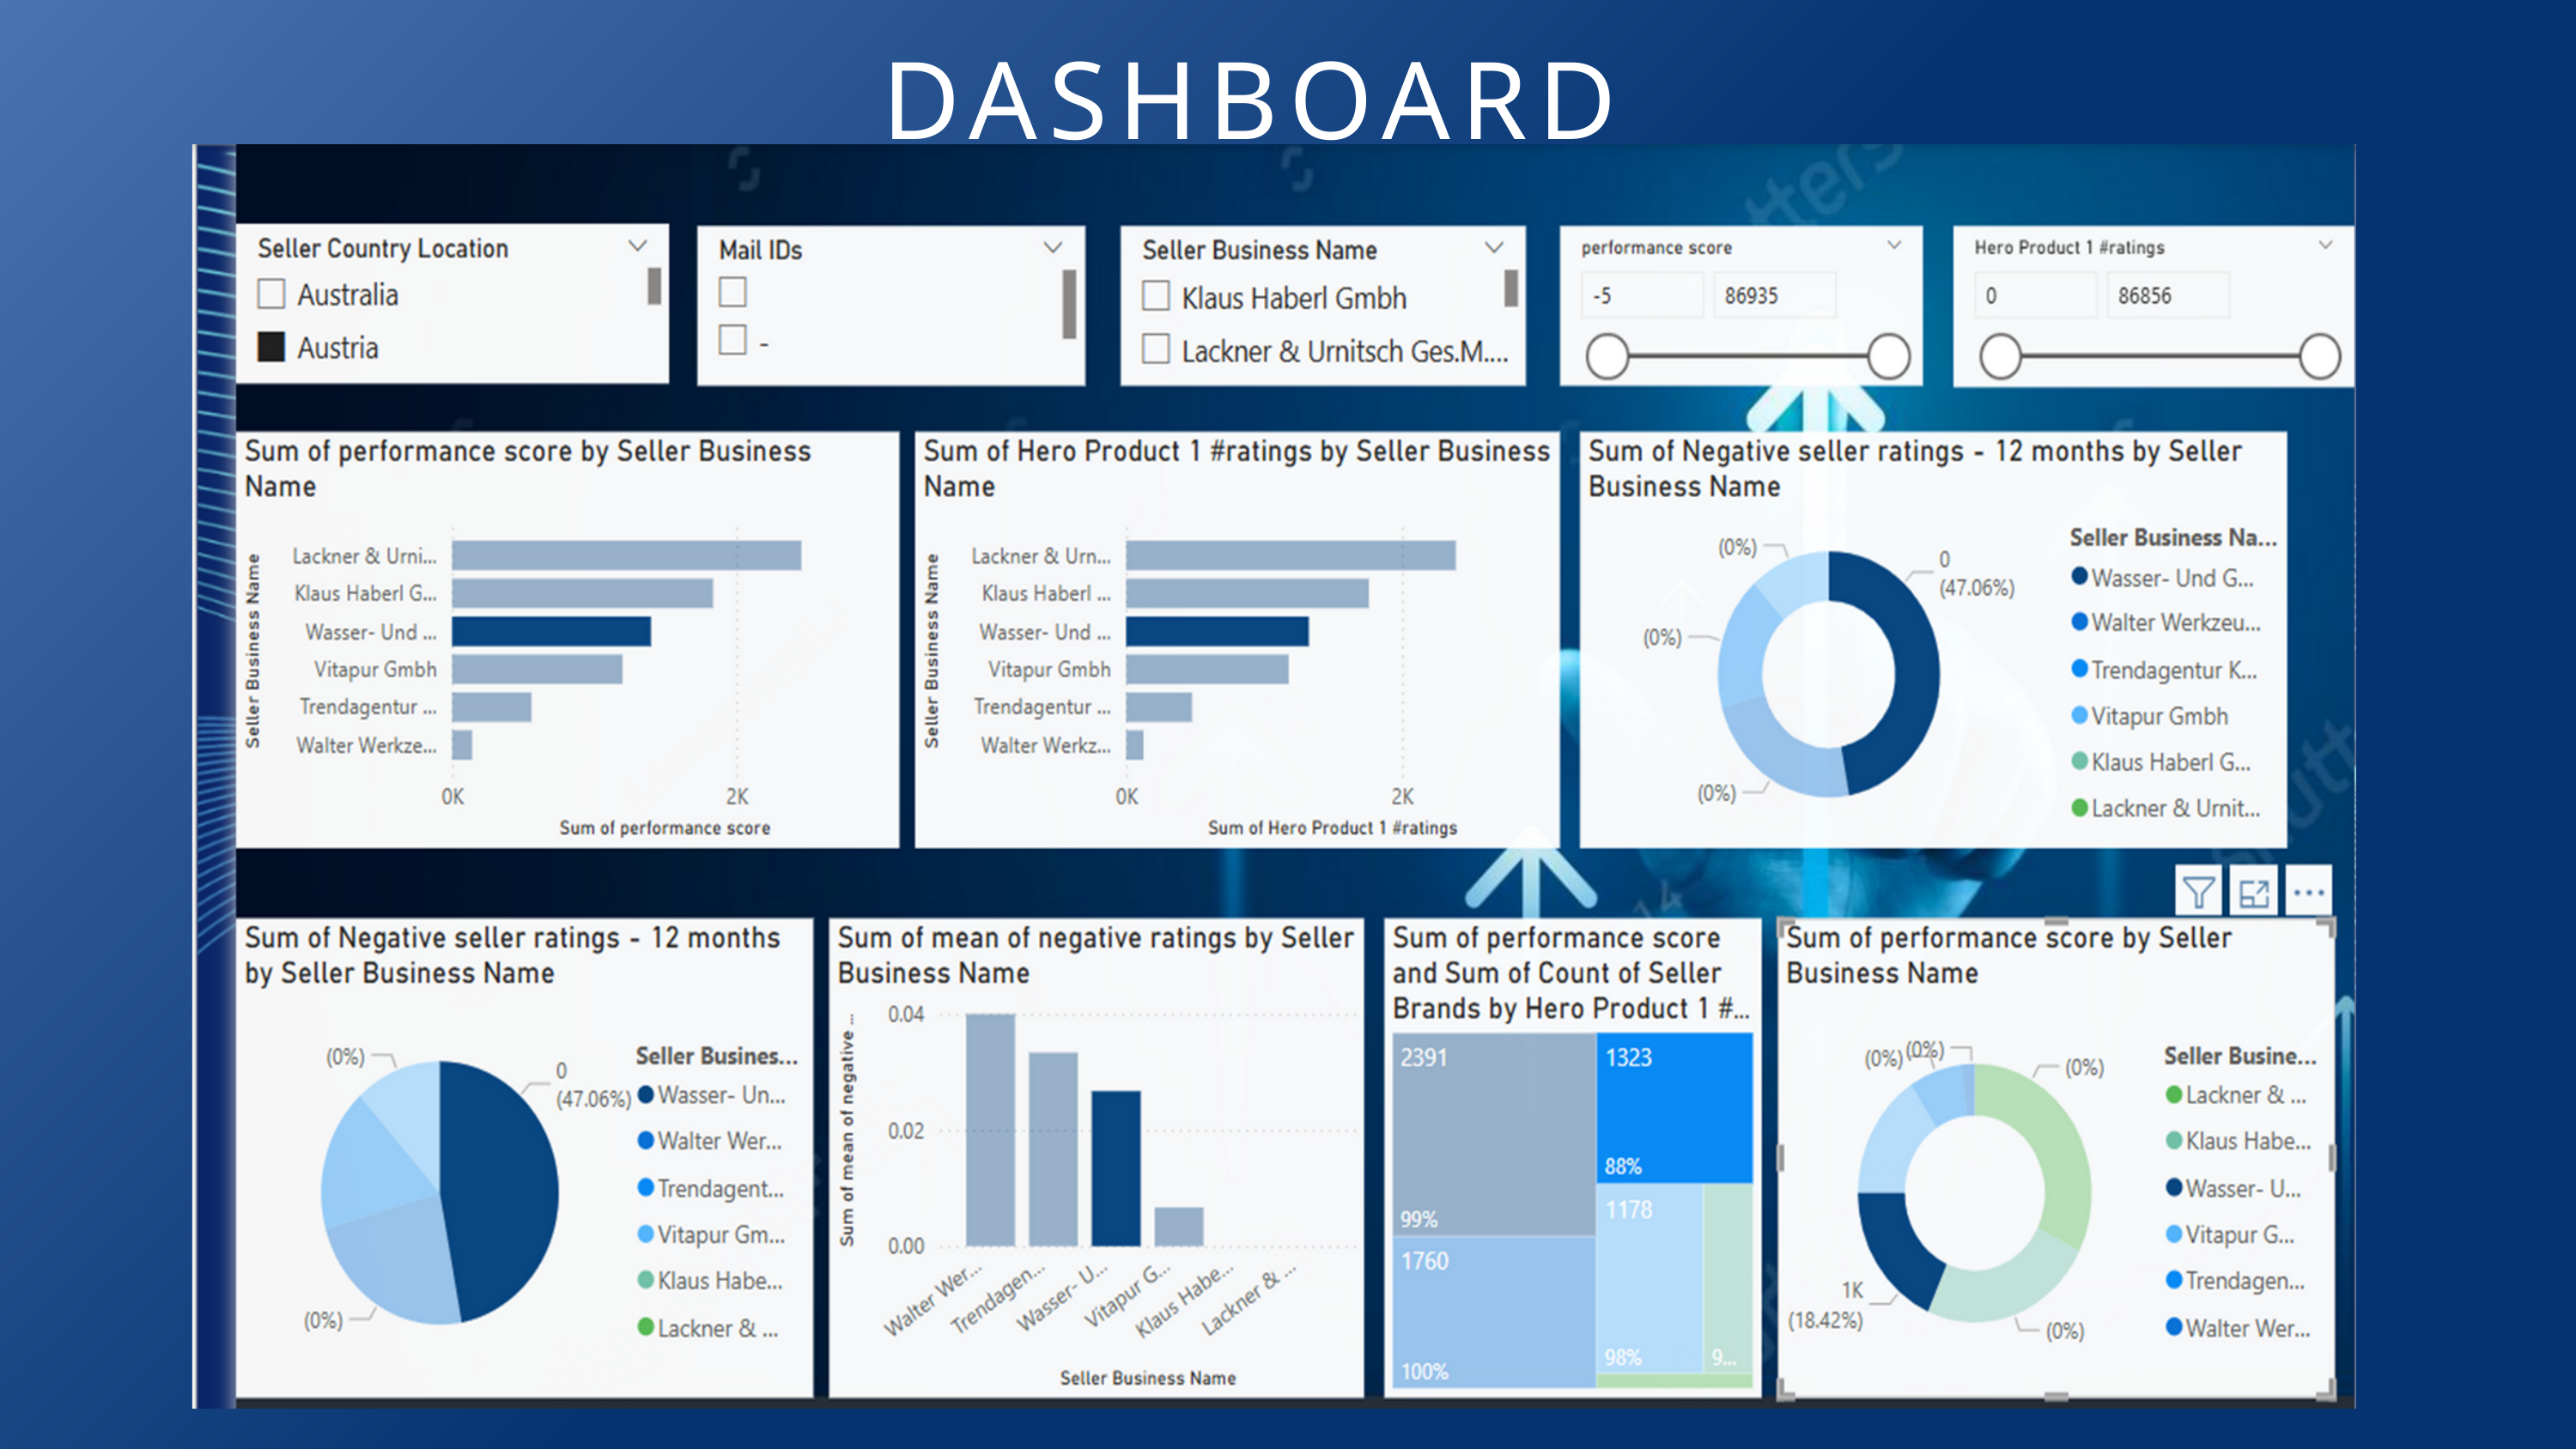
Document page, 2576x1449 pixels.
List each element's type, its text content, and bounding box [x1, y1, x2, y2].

text_box [191, 144, 2357, 1409]
text_box DASHBOARD [445, 46, 2055, 161]
